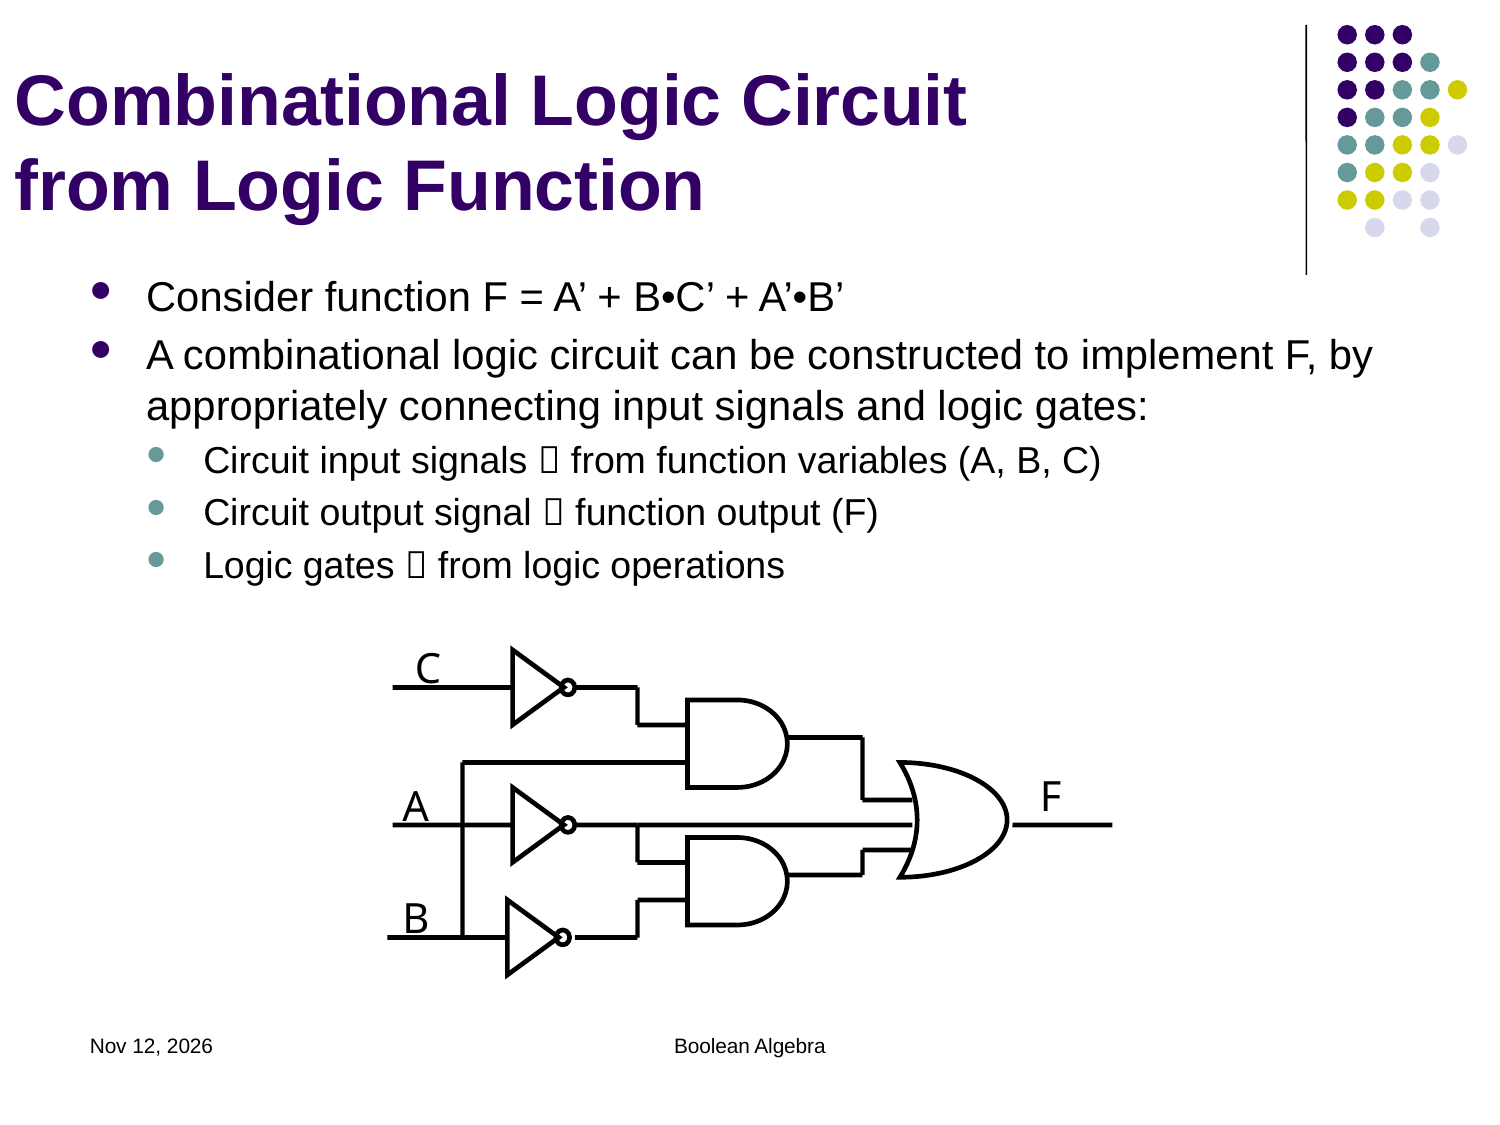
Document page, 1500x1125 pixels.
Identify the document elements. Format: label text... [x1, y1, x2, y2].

footer Boolean Algebra [512, 1025, 988, 1100]
list Consider function F = A’ + B•C’ + A’•B’ A combinational logic circuit can be constructed to implement F, by appropriately connecting input signals and logic gates: Circuit input signals  from function variables (A, B, C) Circuit output signal  function output (F) Logic gates  from logic operations [75, 262, 1425, 1005]
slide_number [75, 1025, 425, 1100]
title Combinational Logic Circuit from Logic Function [0, 45, 1500, 233]
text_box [324, 612, 1188, 1013]
